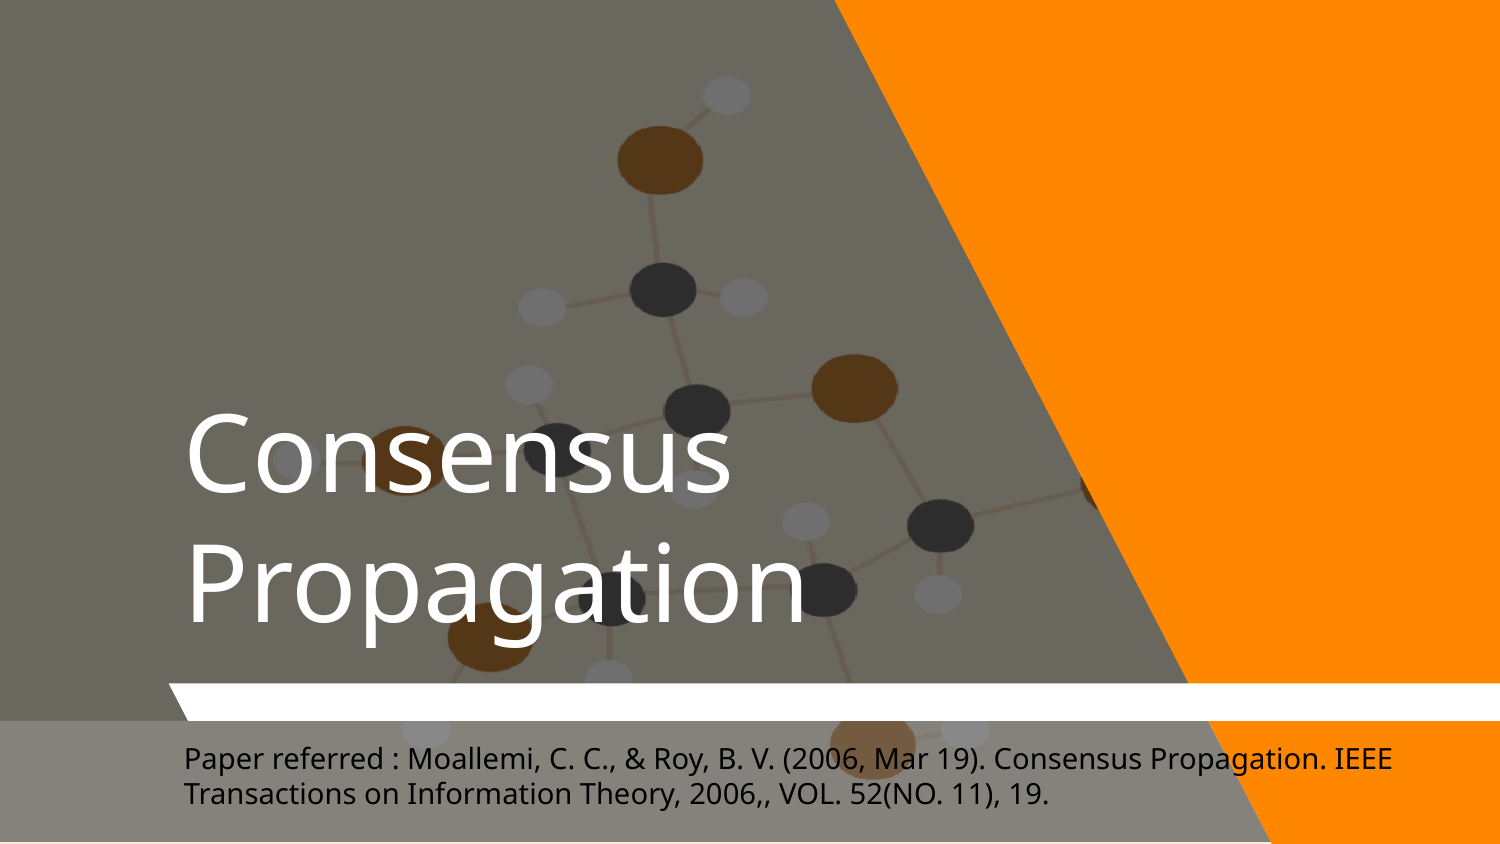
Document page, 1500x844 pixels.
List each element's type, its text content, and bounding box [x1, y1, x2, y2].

title Consensus Propagation [168, 0, 1073, 660]
text_box Paper referred : Moallemi, C. C., & Roy, B. V. (2006, Mar 19). Consensus Propagation. IEEE Transactions on Information Theory, 2006,, VOL. 52(NO. 11), 19. [168, 725, 1414, 810]
